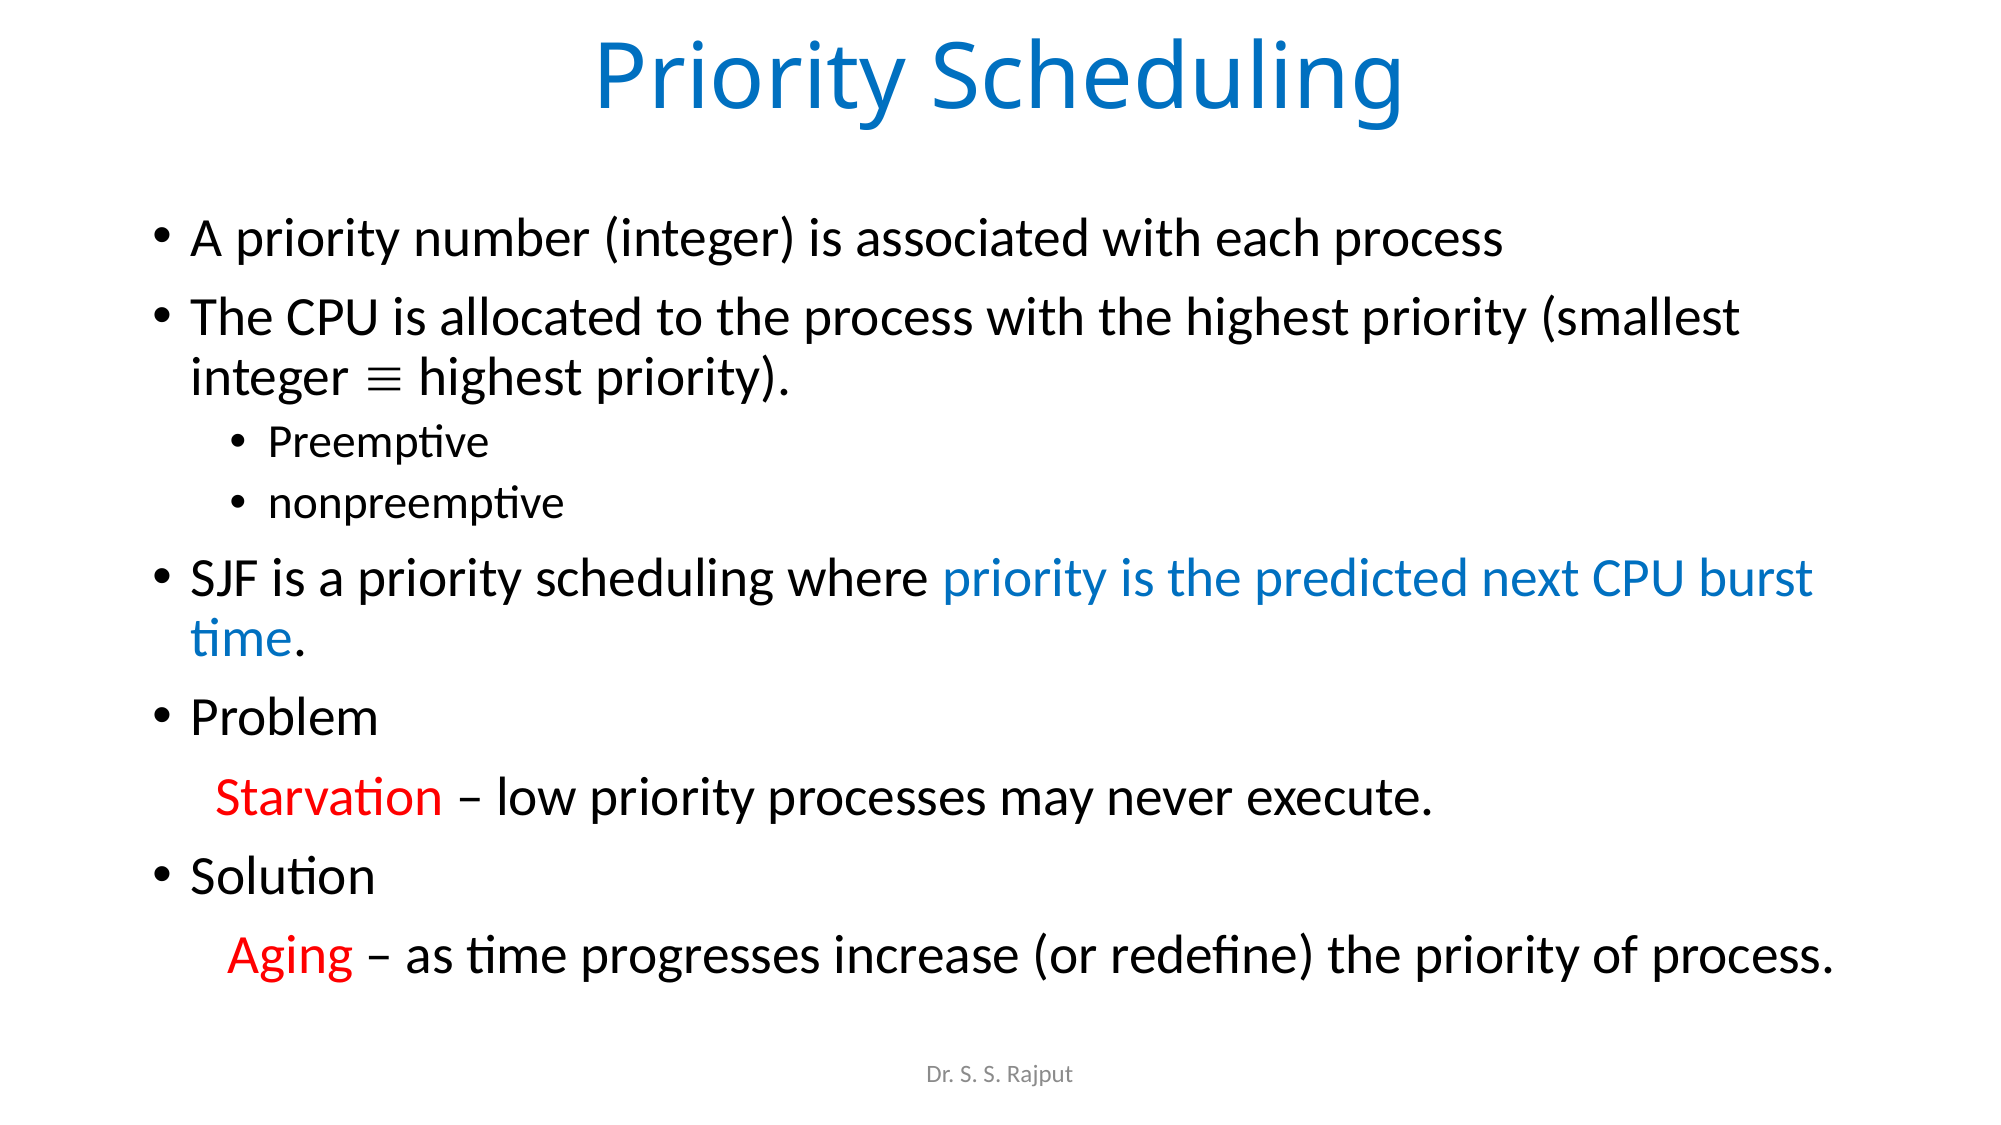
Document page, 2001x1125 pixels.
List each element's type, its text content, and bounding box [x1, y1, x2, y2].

title Priority Scheduling [137, 3, 1863, 155]
footer Dr. S. S. Rajput [662, 1042, 1338, 1103]
list A priority number (integer) is associated with each process The CPU is allocated to the process with the highest priority (smallest integer  highest priority). Preemptive nonpreemptive SJF is a priority scheduling where priority is the predicted next CPU burst time. Problem Starvation – low priority processes may never execute. Solution Aging – as time progresses increase (or redefine) the priority of process. [137, 200, 1863, 1014]
